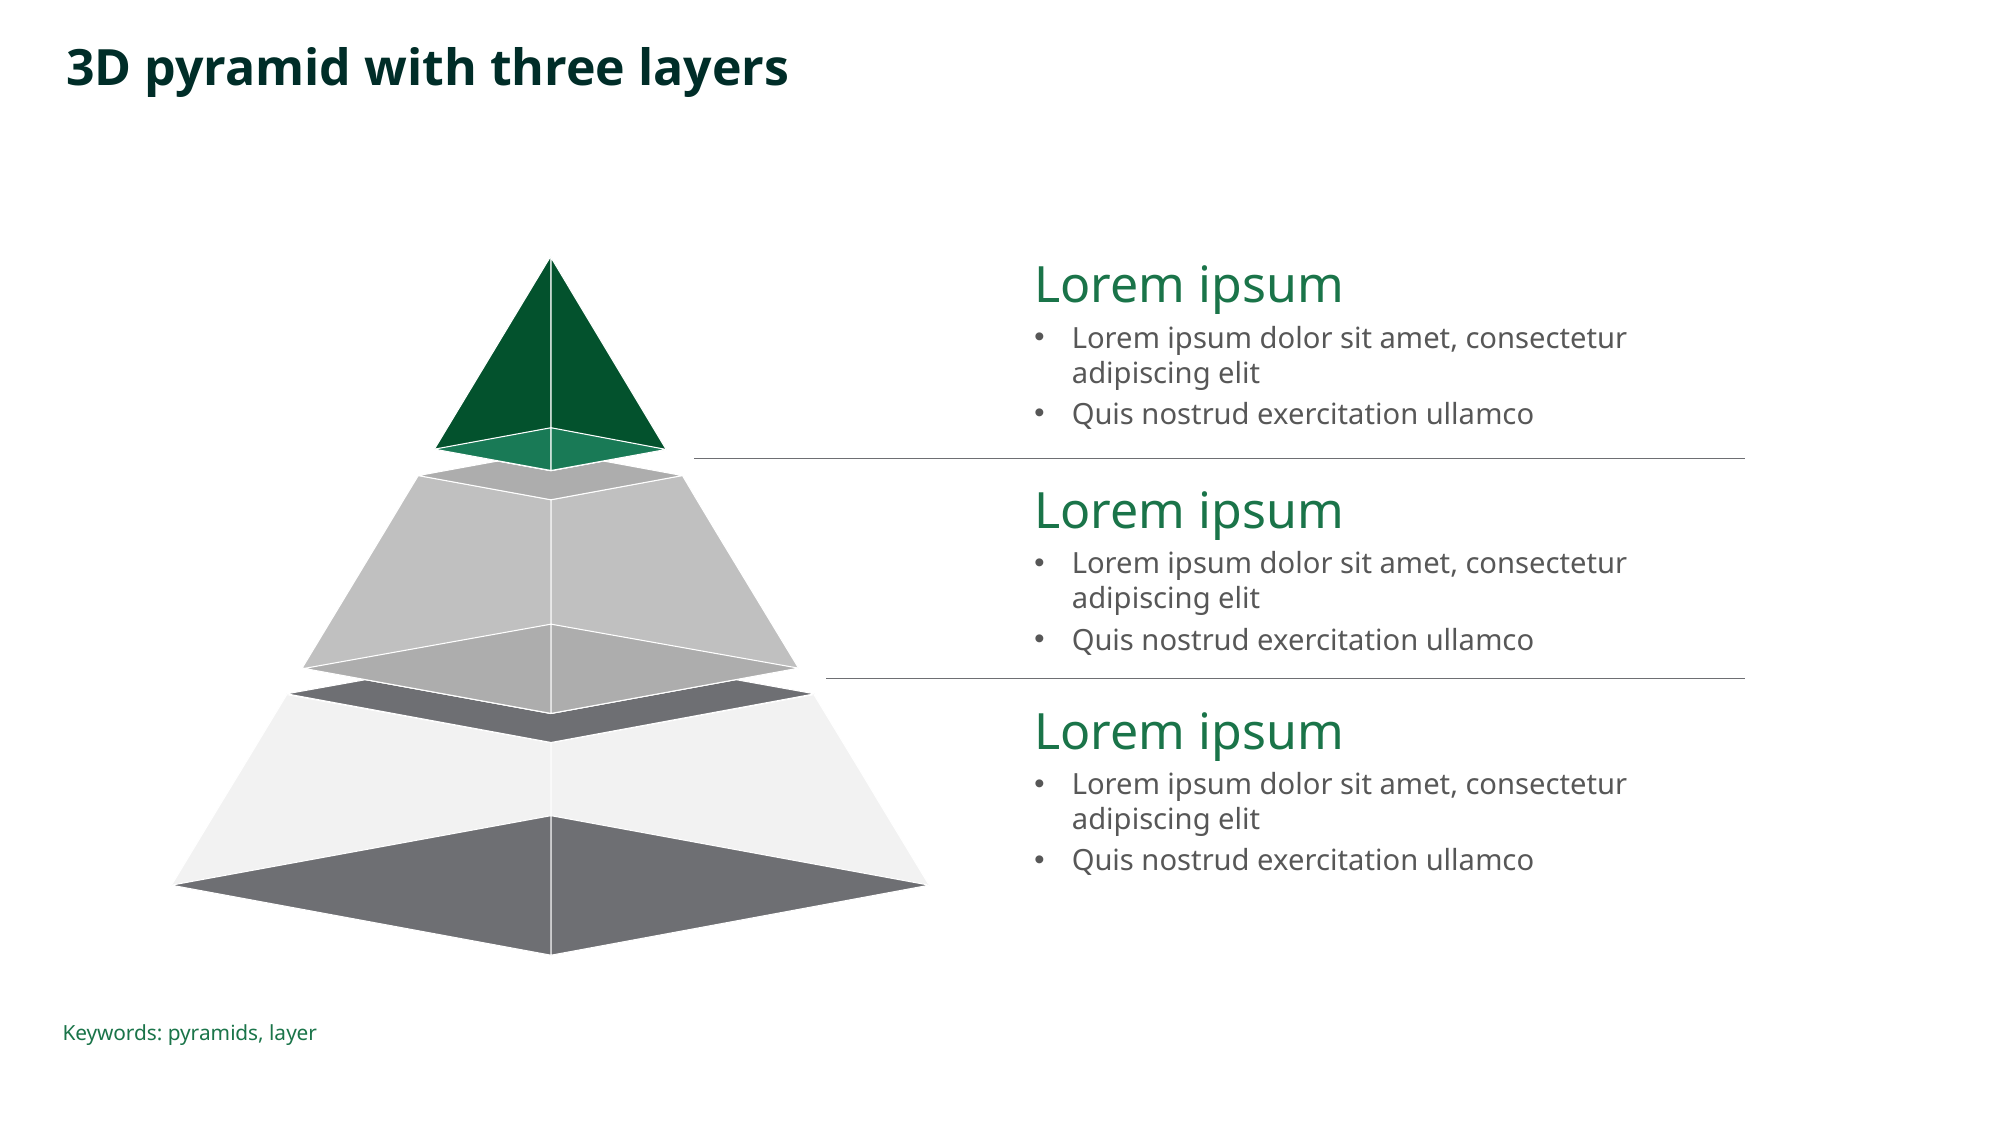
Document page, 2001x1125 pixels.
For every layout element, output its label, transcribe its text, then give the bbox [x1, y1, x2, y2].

text_box [551, 257, 666, 449]
text_box [434, 256, 551, 449]
text_box [171, 694, 551, 885]
text_box Keywords: pyramids, layer [62, 1019, 317, 1045]
text_box Lorem ipsum Lorem ipsum dolor sit amet, consectetur adipiscing elit Quis nostrud exercitation ullamco [1034, 699, 1745, 877]
text_box [551, 624, 799, 714]
text_box [302, 476, 551, 669]
text_box [551, 427, 667, 471]
text_box Lorem ipsum Lorem ipsum dolor sit amet, consectetur adipiscing elit Quis nostrud exercitation ullamco [1034, 478, 1745, 656]
text_box [171, 815, 551, 956]
text_box Lorem ipsum Lorem ipsum dolor sit amet, consectetur adipiscing elit Quis nostrud exercitation ullamco [1034, 252, 1745, 431]
text_box [418, 461, 683, 500]
text_box [551, 815, 930, 956]
text_box [434, 427, 551, 471]
title 3D pyramid with three layers [66, 42, 1721, 98]
text_box [551, 476, 799, 668]
text_box [304, 624, 551, 714]
text_box [286, 680, 815, 743]
text_box [551, 694, 930, 885]
